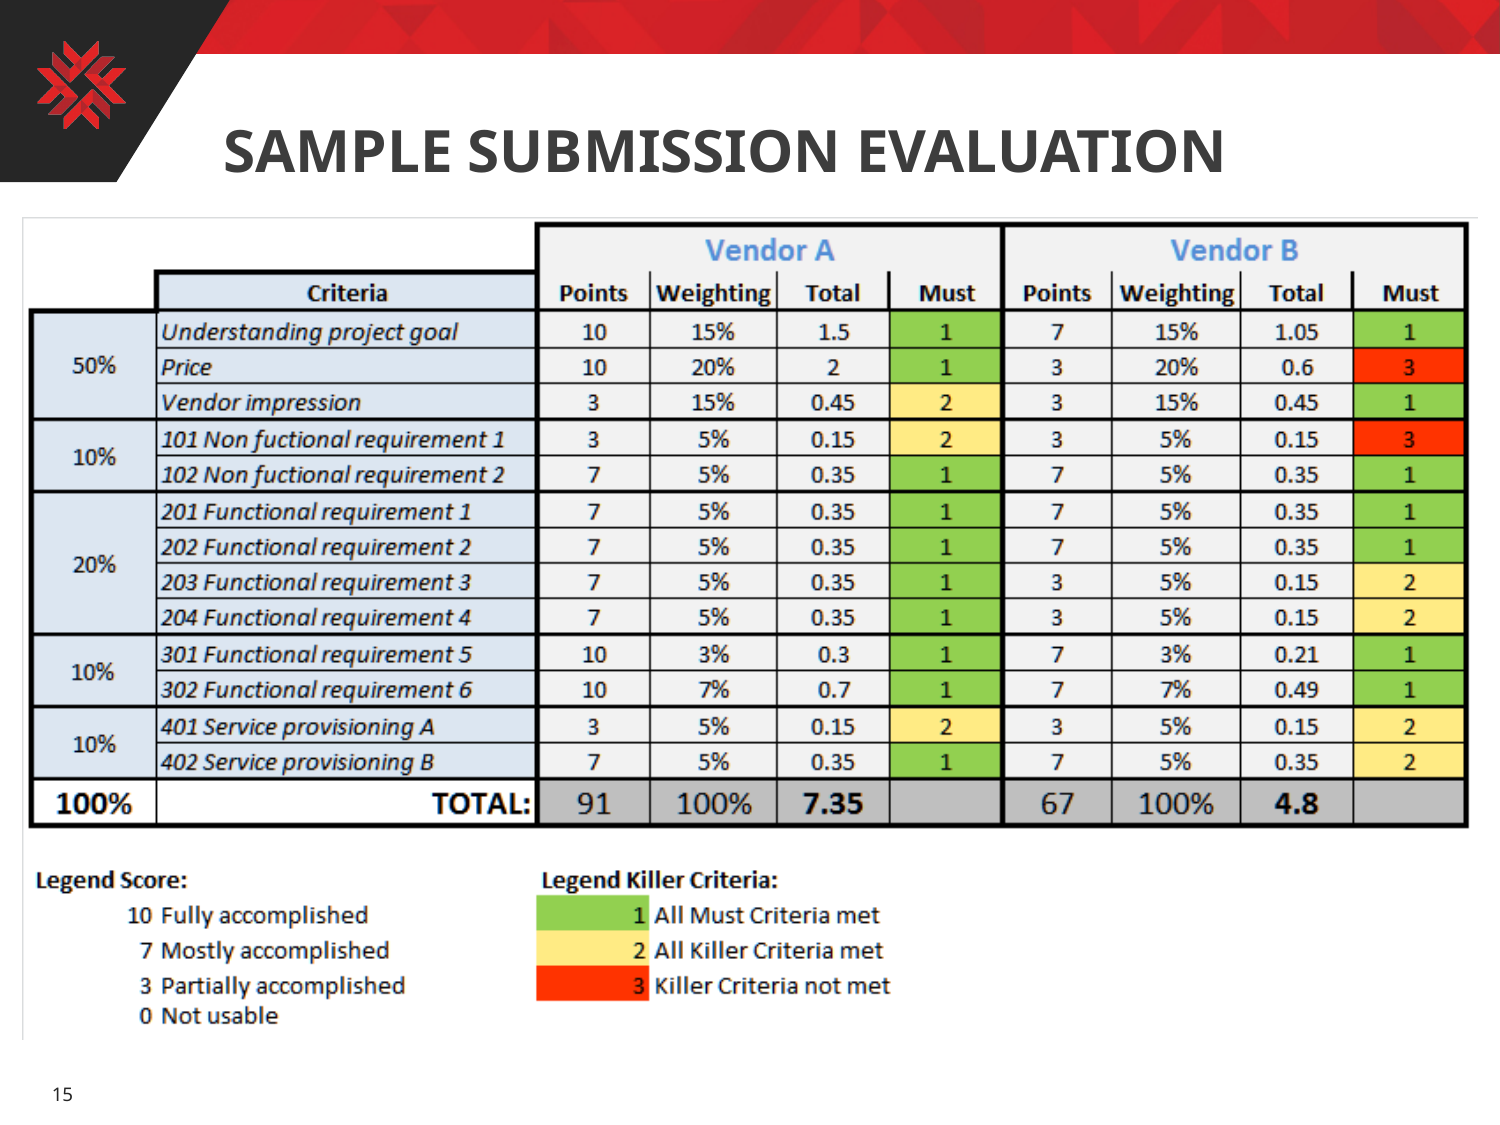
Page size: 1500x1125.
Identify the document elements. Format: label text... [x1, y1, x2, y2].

picture [197, 0, 1500, 54]
picture [37, 41, 132, 129]
slide_number 15 [0, 1065, 126, 1125]
picture [22, 217, 1478, 1040]
title Sample submission evaluation [208, 64, 1497, 193]
